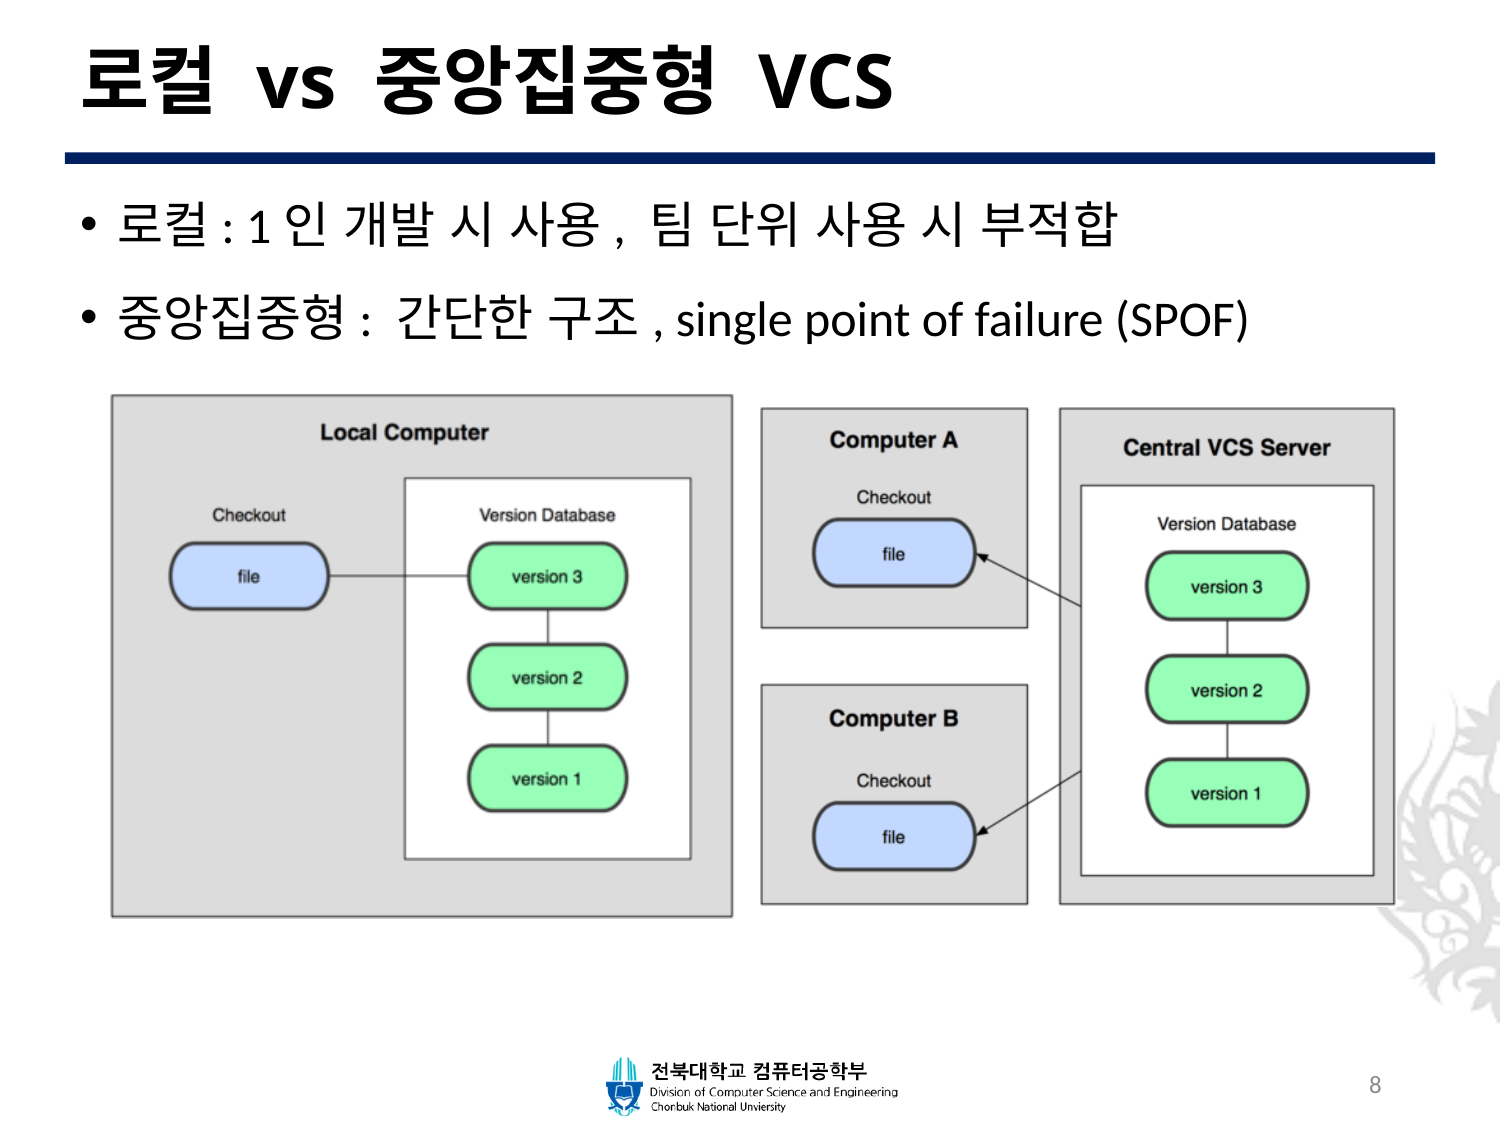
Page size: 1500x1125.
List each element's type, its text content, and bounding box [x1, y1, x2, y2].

picture [600, 1057, 900, 1116]
slide_number 8 [1059, 1057, 1397, 1111]
title 로컬 vs 중앙집중형 VCS [64, 26, 1436, 143]
text_box 로컬: 1인 개발 시 사용, 팀 단위 사용 시 부적합 중앙집중형: 간단한 구조, single point of failure (SPOF) [64, 173, 1436, 1039]
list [109, 393, 735, 919]
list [759, 406, 1397, 907]
